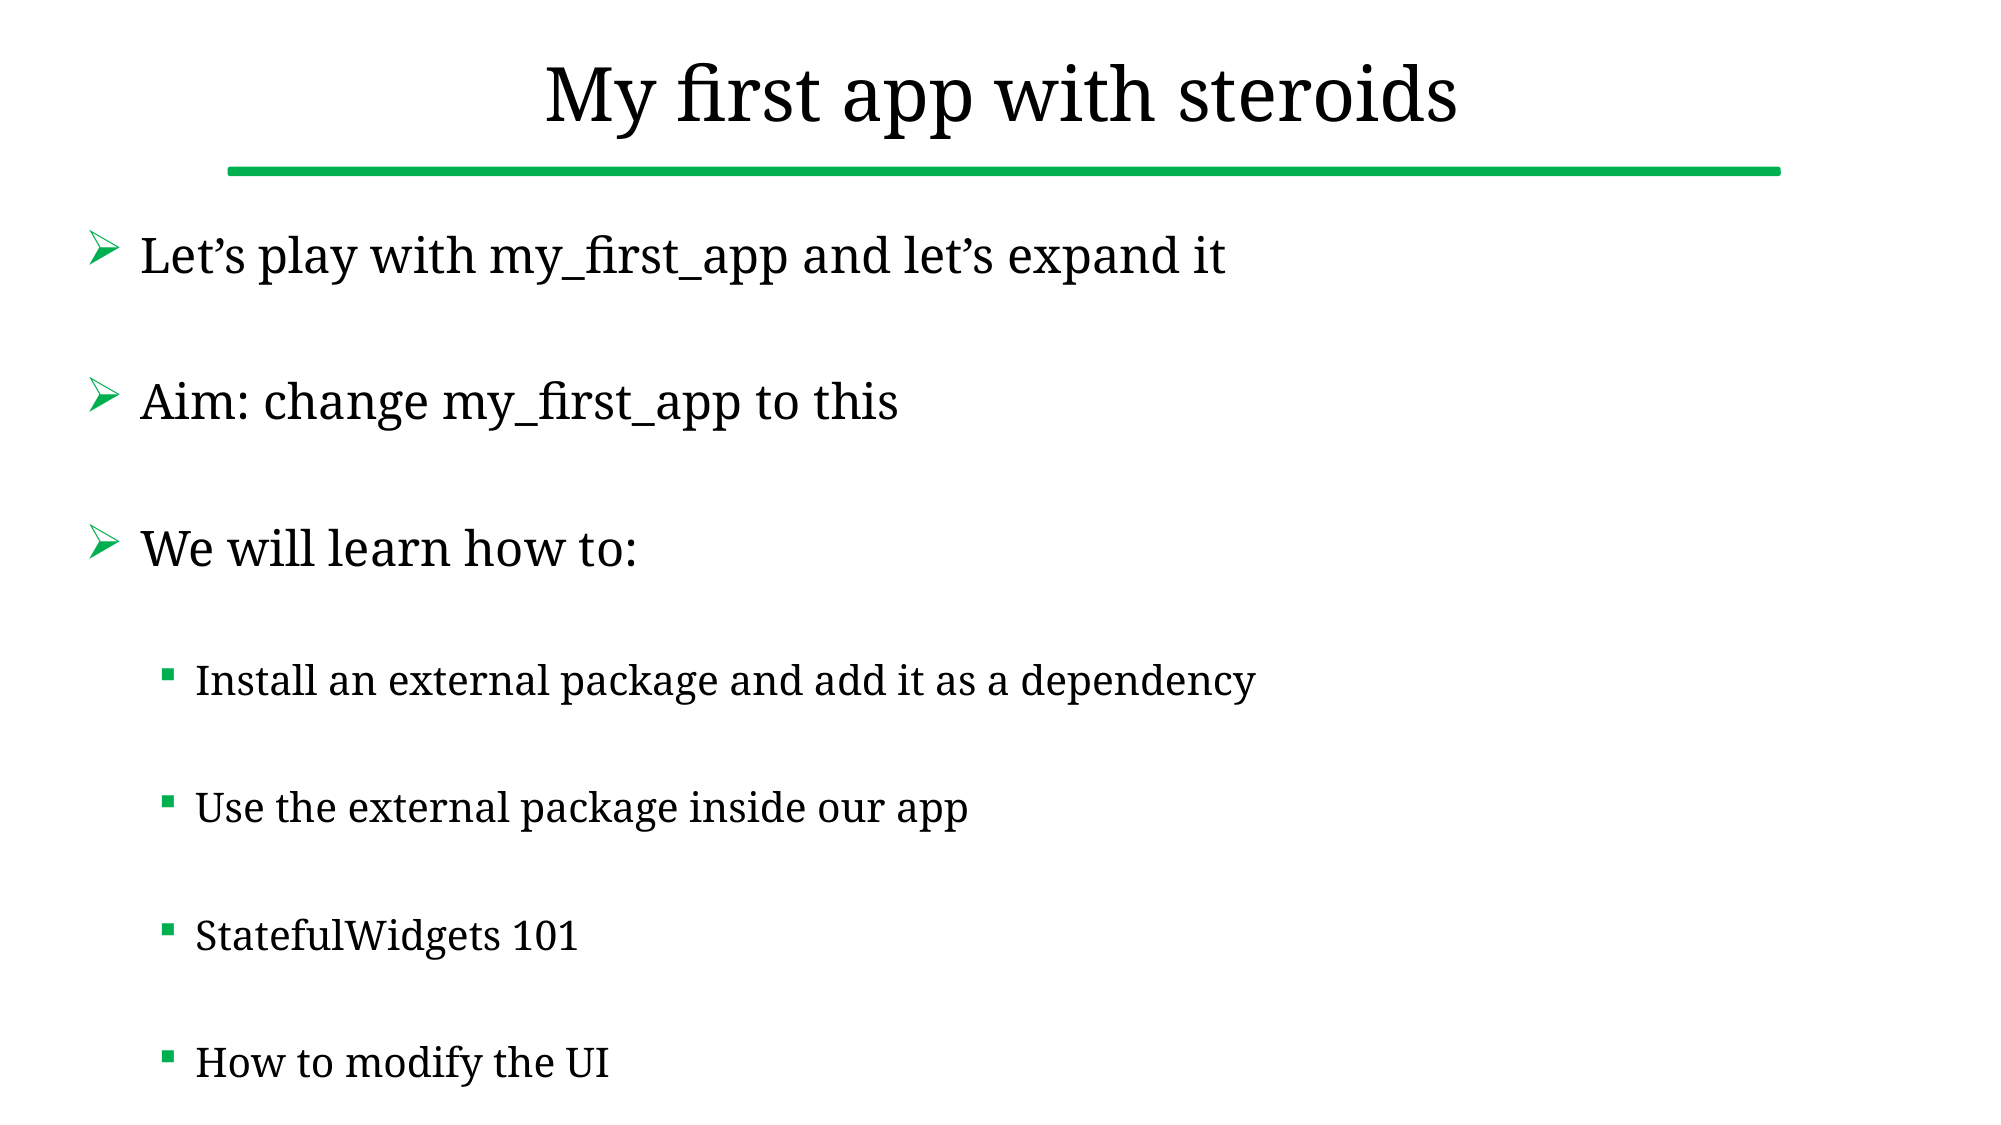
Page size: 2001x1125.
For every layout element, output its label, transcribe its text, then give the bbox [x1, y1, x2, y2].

list Let’s play with my_first_app and let’s expand it Aim: change my_first_app to this We will learn how to: Install an external package and add it as a dependency Use the external package inside our app StatefulWidgets 101 How to modify the UI [70, 223, 1386, 1099]
title My first app with steroids [70, 26, 1936, 168]
